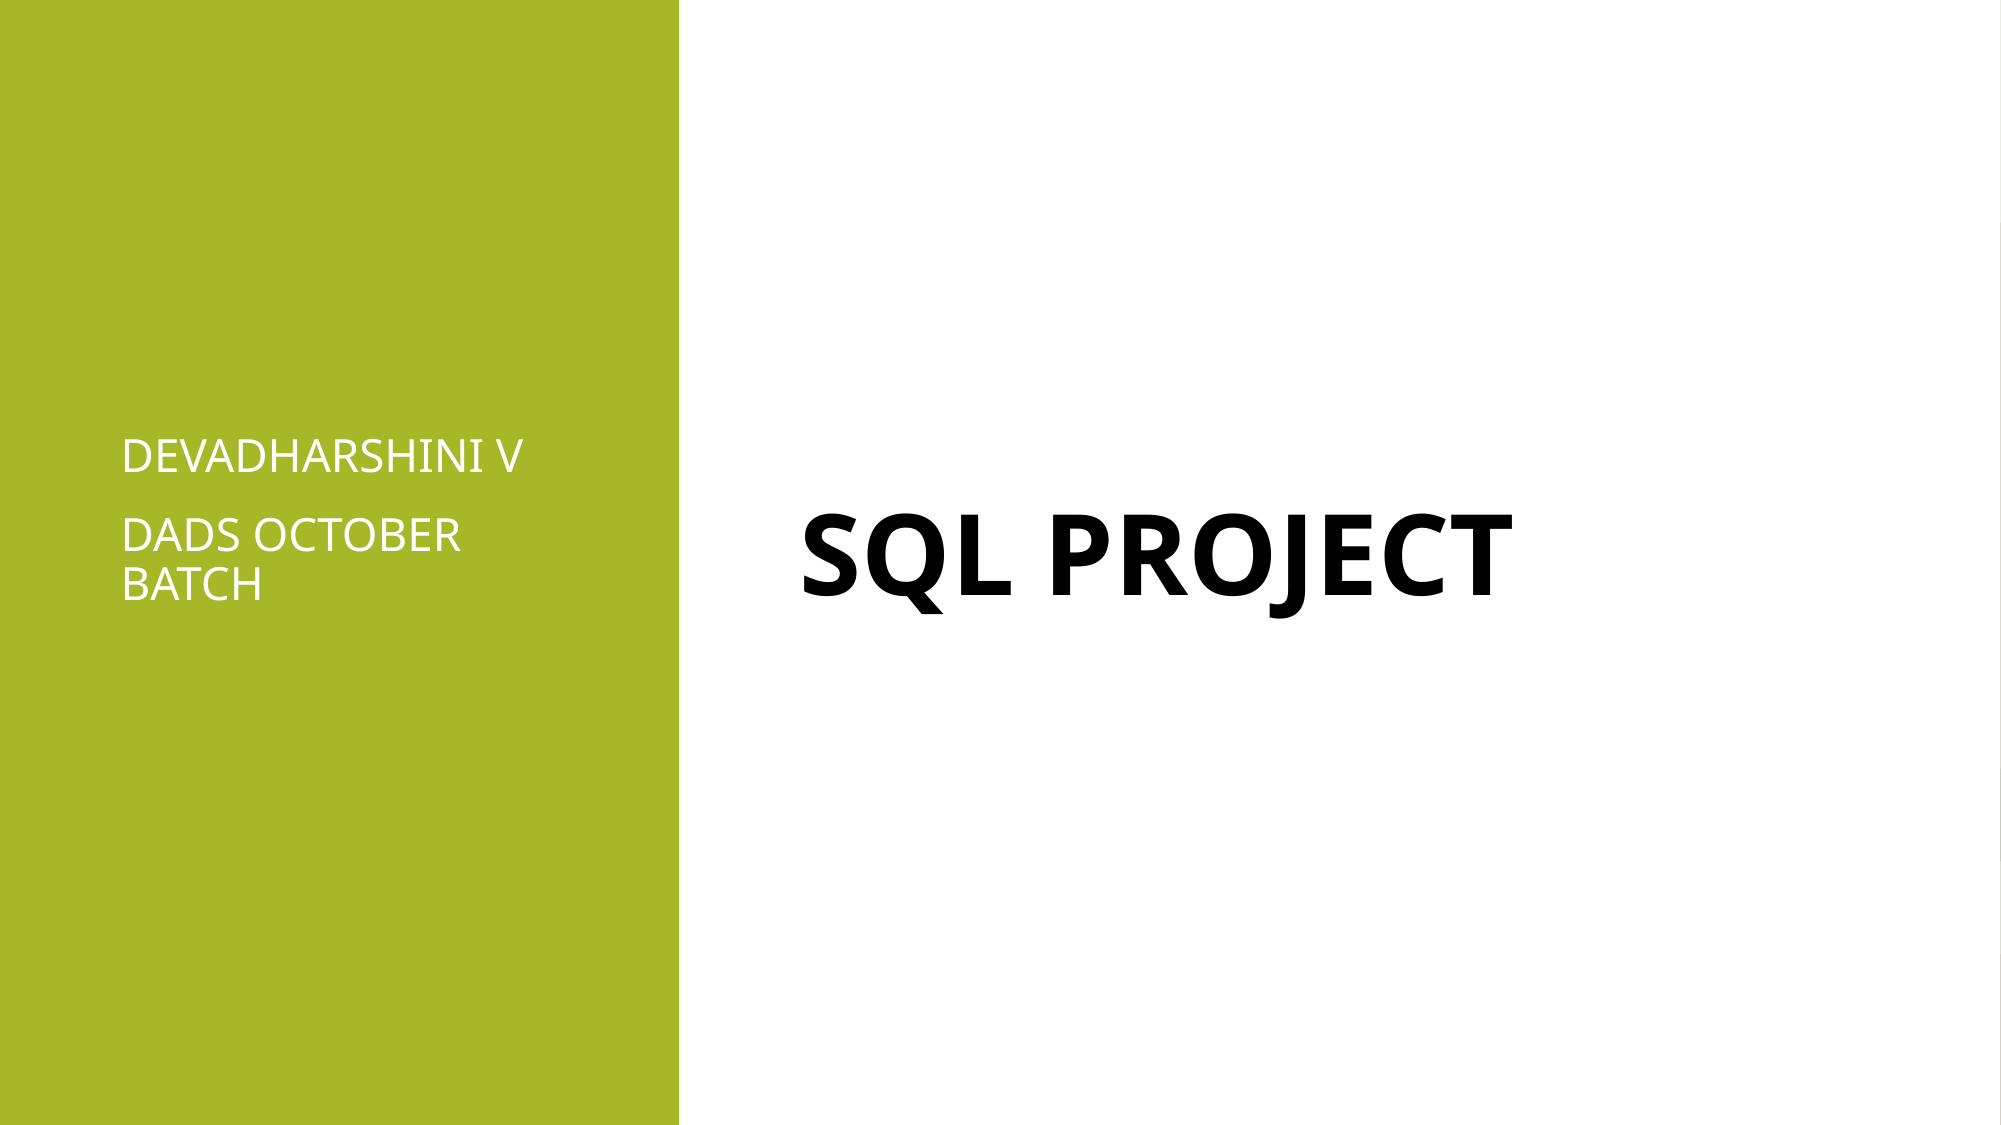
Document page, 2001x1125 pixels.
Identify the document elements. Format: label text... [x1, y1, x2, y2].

text_box [681, 0, 2000, 1125]
title SQL Project [784, 134, 1894, 988]
subtitle DEVADHARSHINI V DADS OCTOBER BATCH [105, 134, 596, 988]
text_box [0, 0, 681, 1125]
